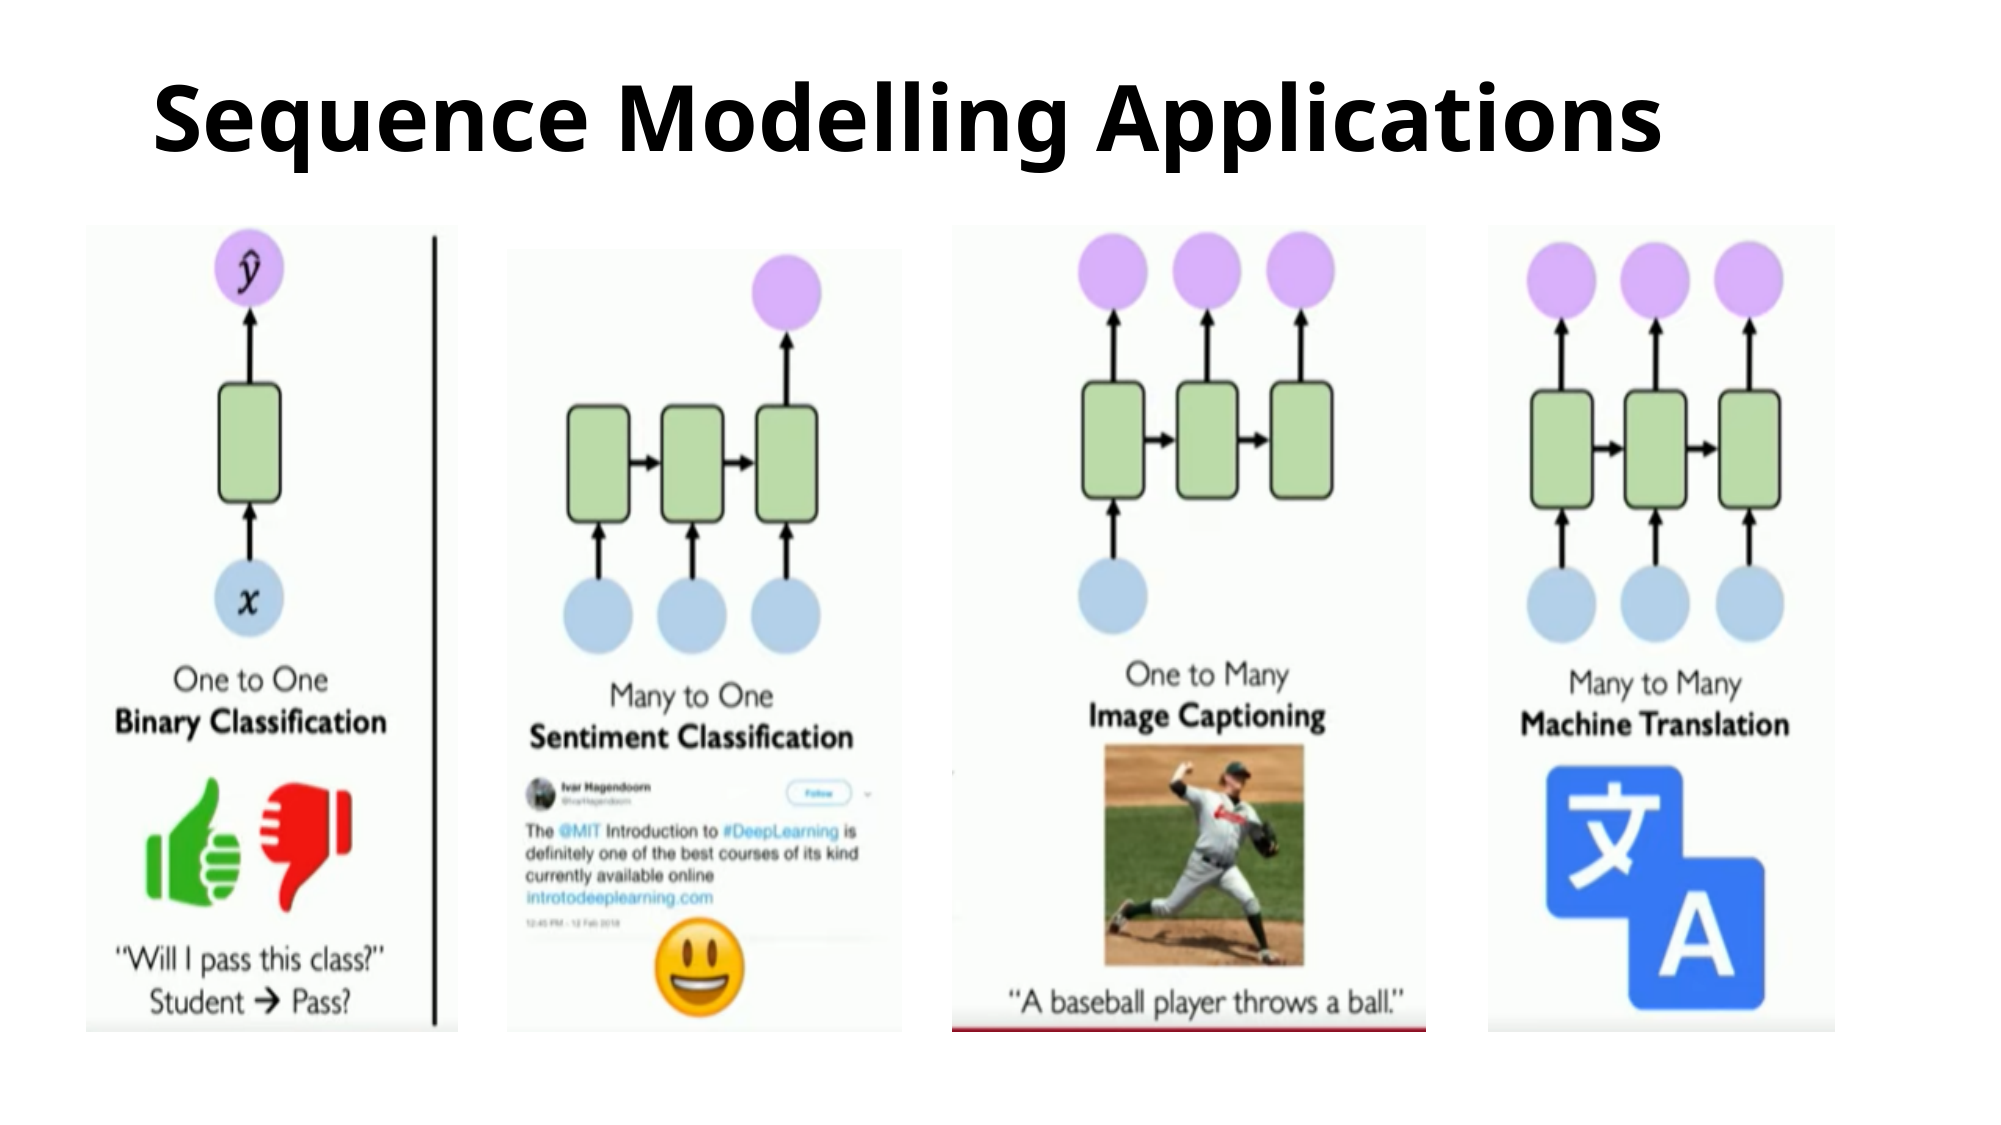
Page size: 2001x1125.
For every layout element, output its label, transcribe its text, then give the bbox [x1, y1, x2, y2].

picture [952, 225, 1426, 1032]
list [86, 225, 458, 1032]
picture [1488, 225, 1835, 1032]
picture [507, 249, 902, 1032]
title Sequence Modelling Applications [137, 59, 1863, 184]
